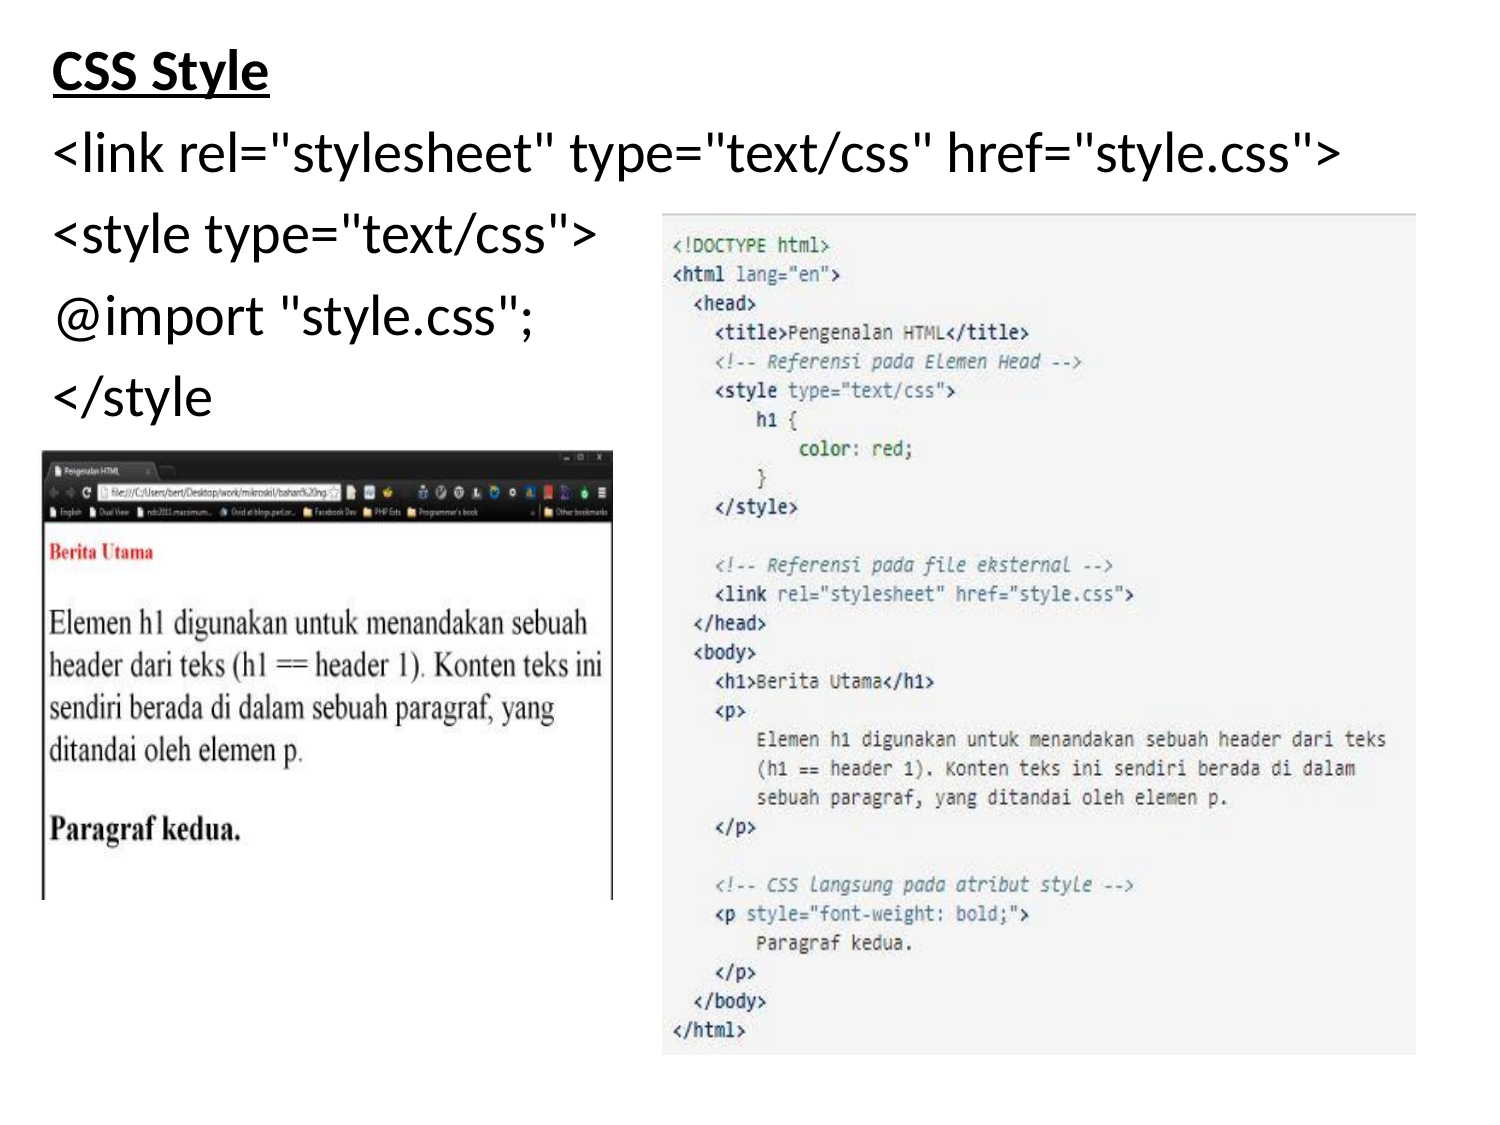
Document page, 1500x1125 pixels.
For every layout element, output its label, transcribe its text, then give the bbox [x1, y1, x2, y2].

list CSS Style <link rel="stylesheet" type="text/css" href="style.css"> <style type="text/css"> @import "style.css"; </style [37, 24, 1425, 1088]
picture [37, 449, 613, 901]
picture [662, 212, 1416, 1055]
